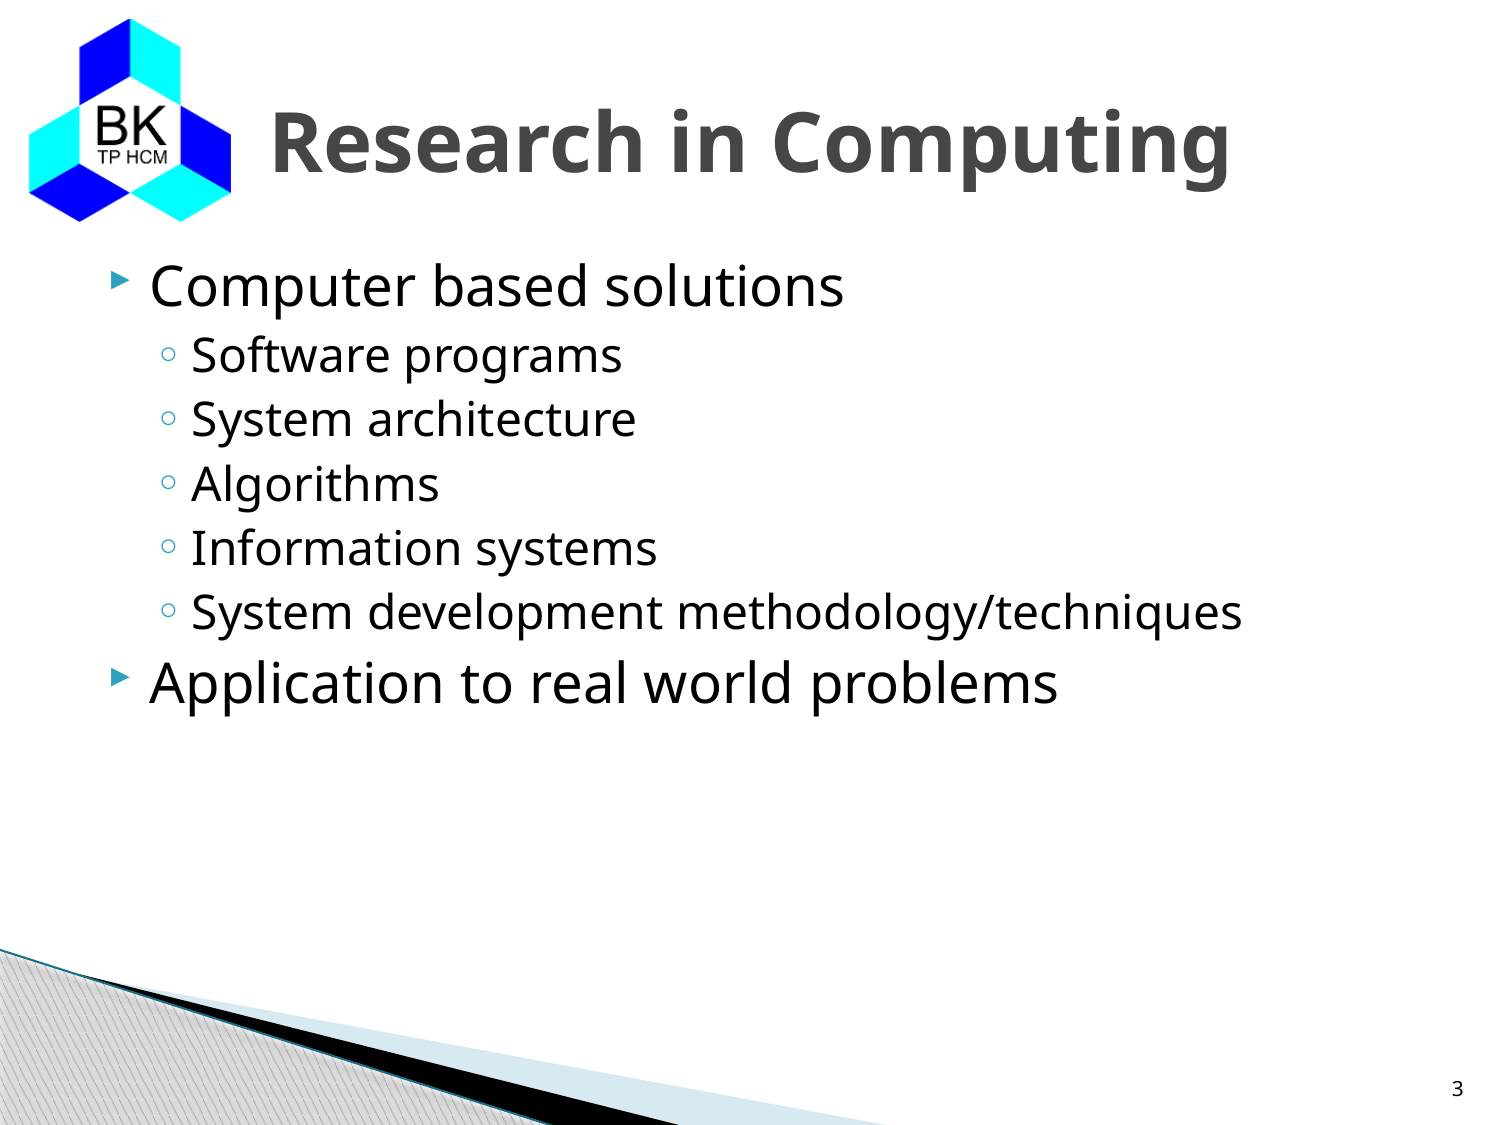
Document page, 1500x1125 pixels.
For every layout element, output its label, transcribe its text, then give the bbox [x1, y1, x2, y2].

list Computer based solutions Software programs System architecture Algorithms Information systems System development methodology/techniques Application to real world problems [75, 242, 1425, 986]
slide_number 3 [1418, 1051, 1479, 1112]
picture [29, 19, 231, 222]
title Research in Computing [253, 45, 1425, 233]
